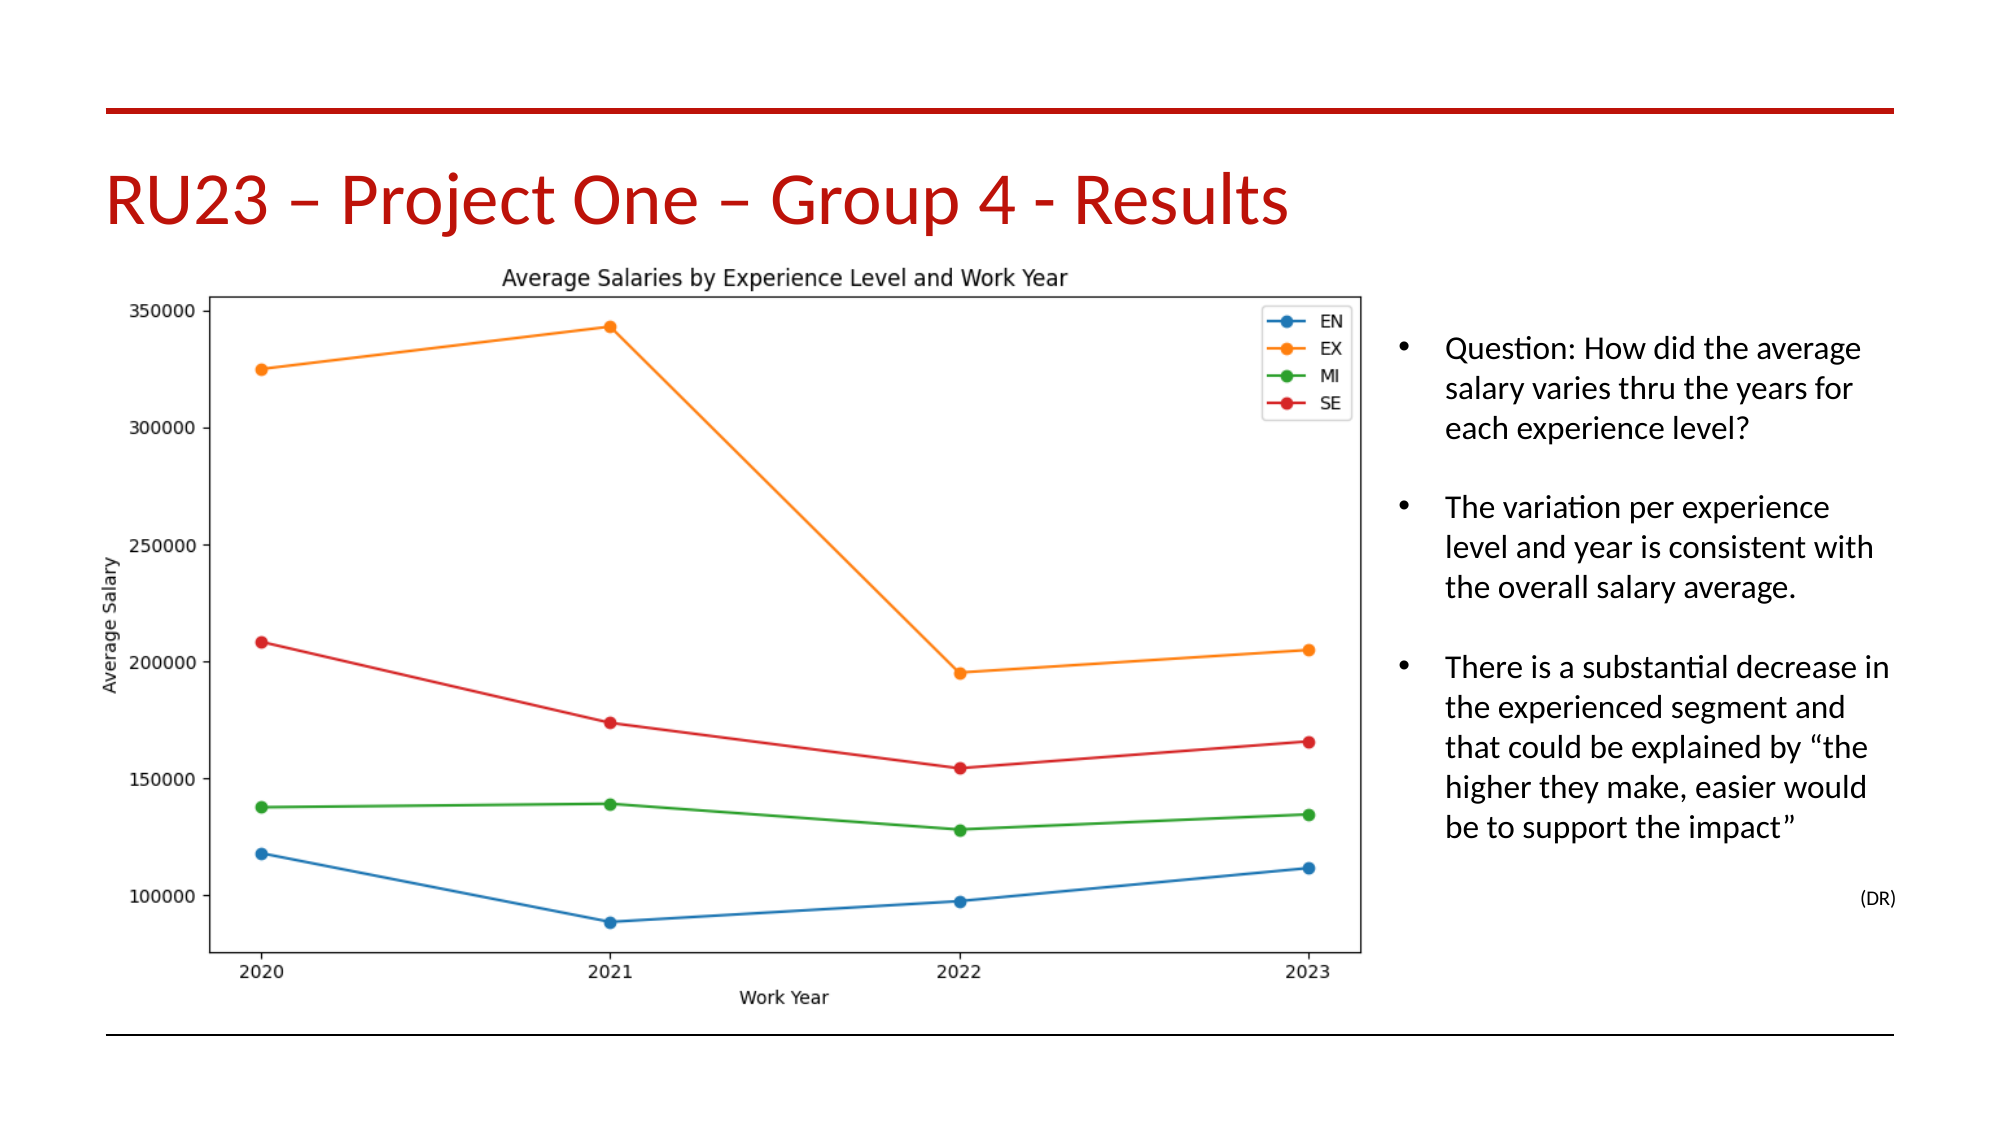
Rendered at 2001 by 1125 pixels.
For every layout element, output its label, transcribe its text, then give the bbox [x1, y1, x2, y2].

text_box Question: How did the average salary varies thru the years for each experience level? The variation per experience level and year is consistent with the overall salary average. There is a substantial decrease in the experienced segment and that could be explained by “the higher they make, easier would be to support the impact” (DR) [1383, 318, 1912, 918]
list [89, 255, 1372, 1021]
title RU23 – Project One – Group 4 - Results [90, 156, 1894, 248]
